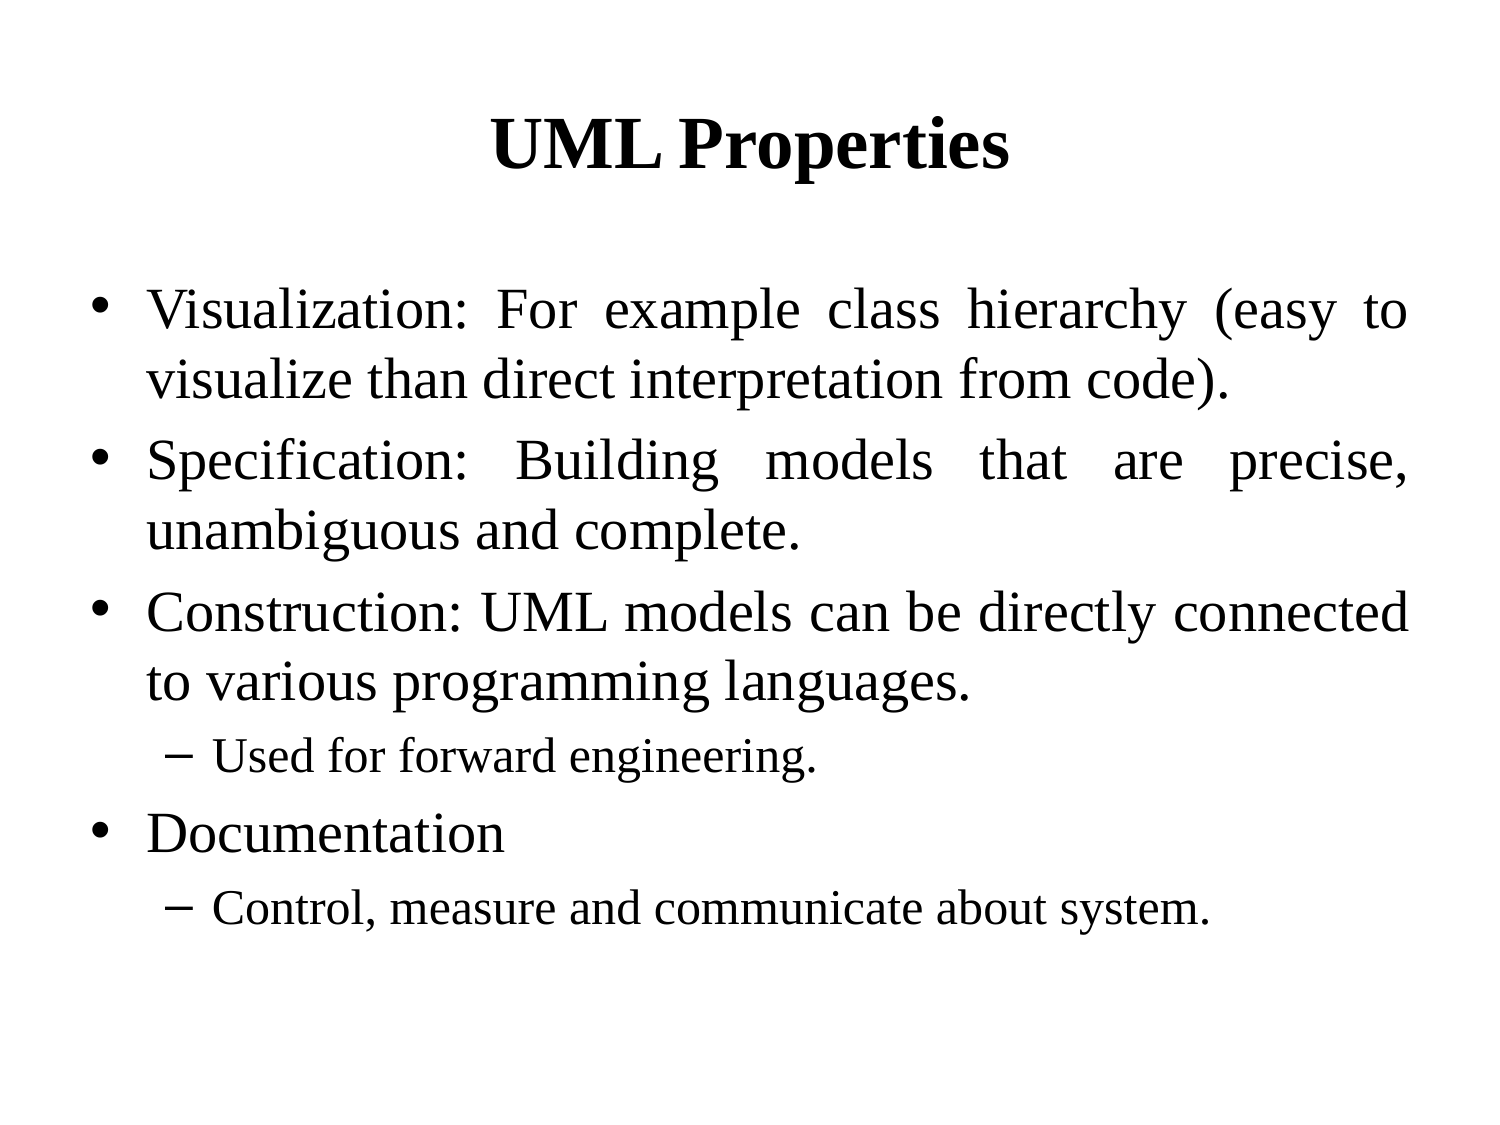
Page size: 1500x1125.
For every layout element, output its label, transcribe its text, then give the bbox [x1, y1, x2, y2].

title UML Properties [75, 45, 1425, 233]
list Visualization: For example class hierarchy (easy to visualize than direct interpretation from code). Specification: Building models that are precise, unambiguous and complete. Construction: UML models can be directly connected to various programming languages. Used for forward engineering. Documentation Control, measure and communicate about system. [75, 262, 1425, 1063]
